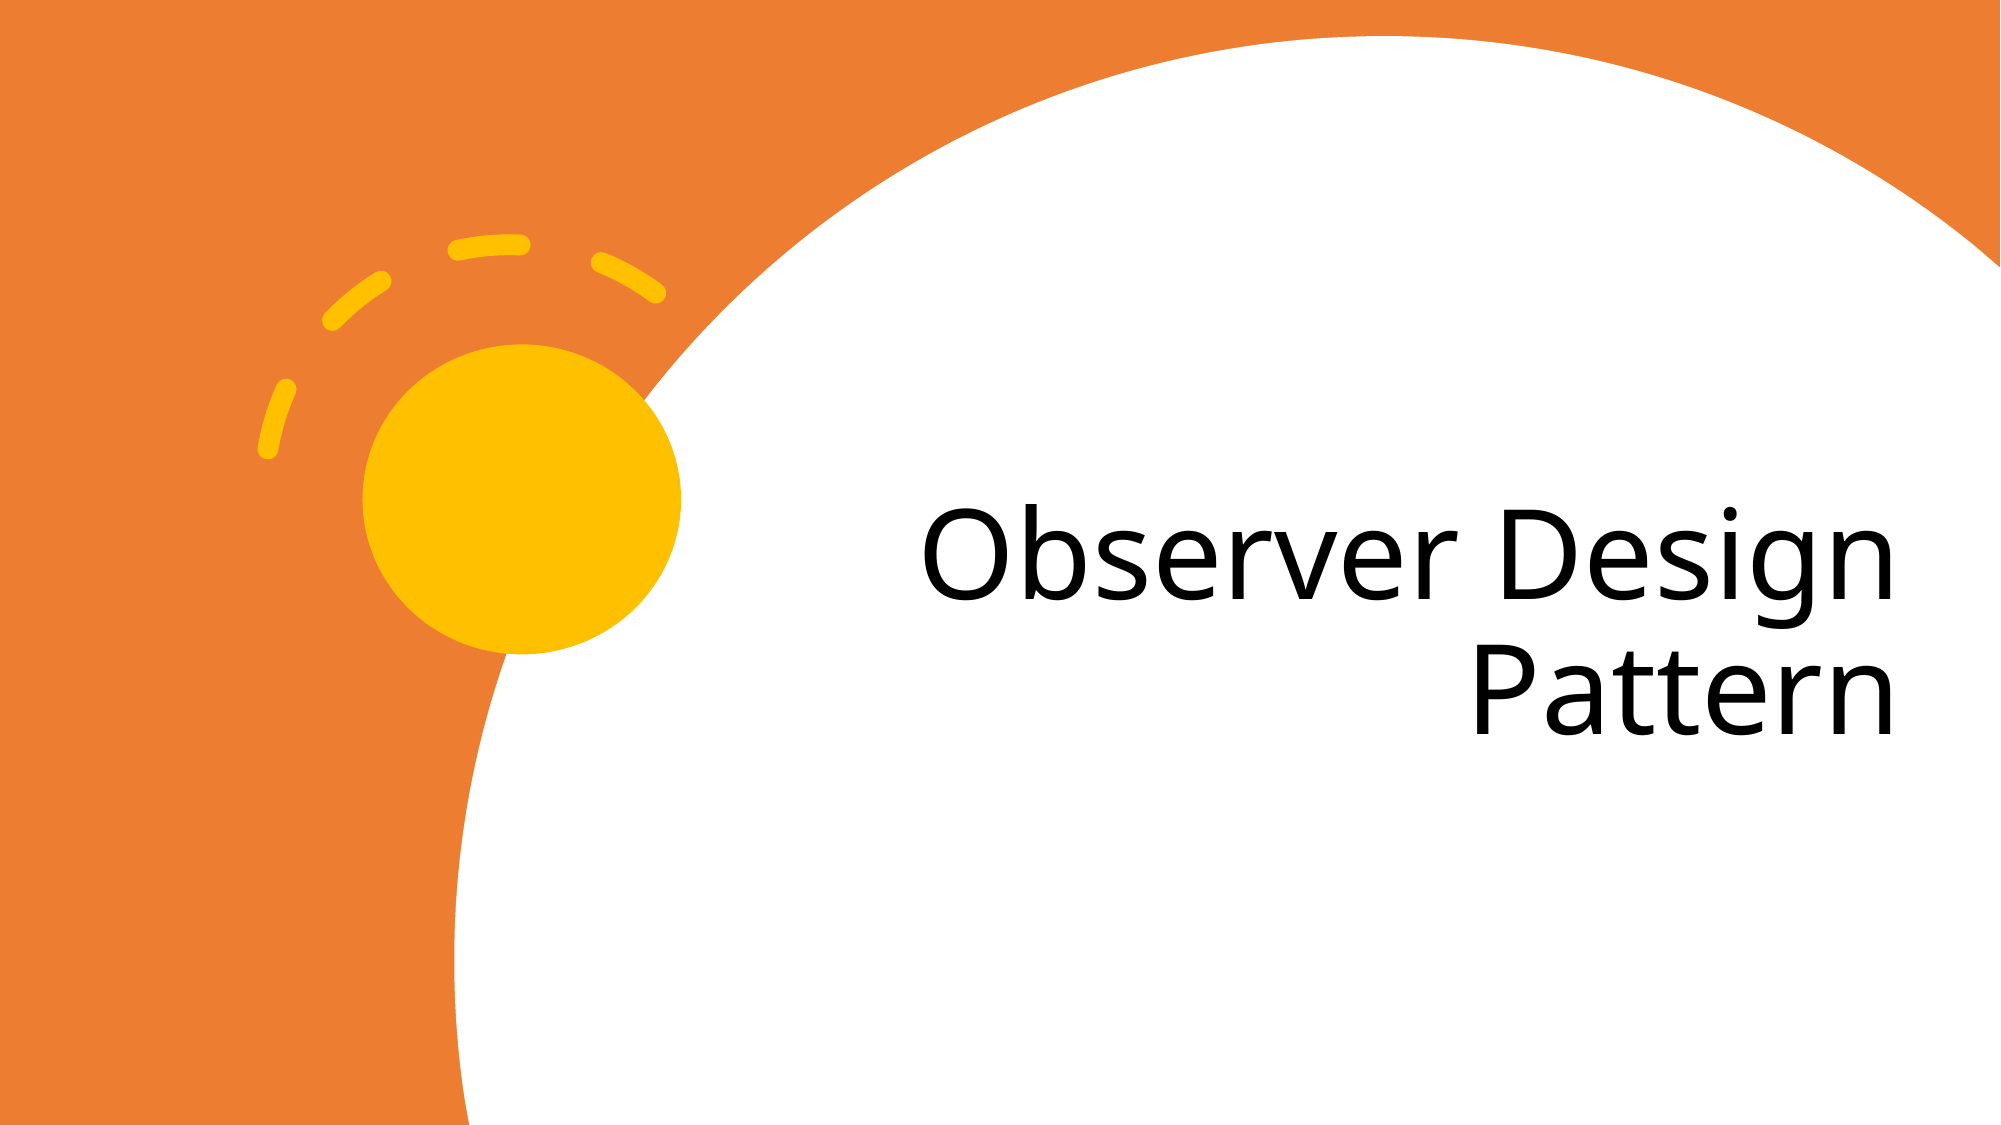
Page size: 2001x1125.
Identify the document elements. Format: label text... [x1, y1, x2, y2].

text_box [0, 0, 2000, 1125]
text_box [453, 35, 2000, 1125]
text_box [361, 373, 662, 656]
text_box [267, 244, 676, 490]
title Observer Design Pattern [662, 318, 1917, 770]
